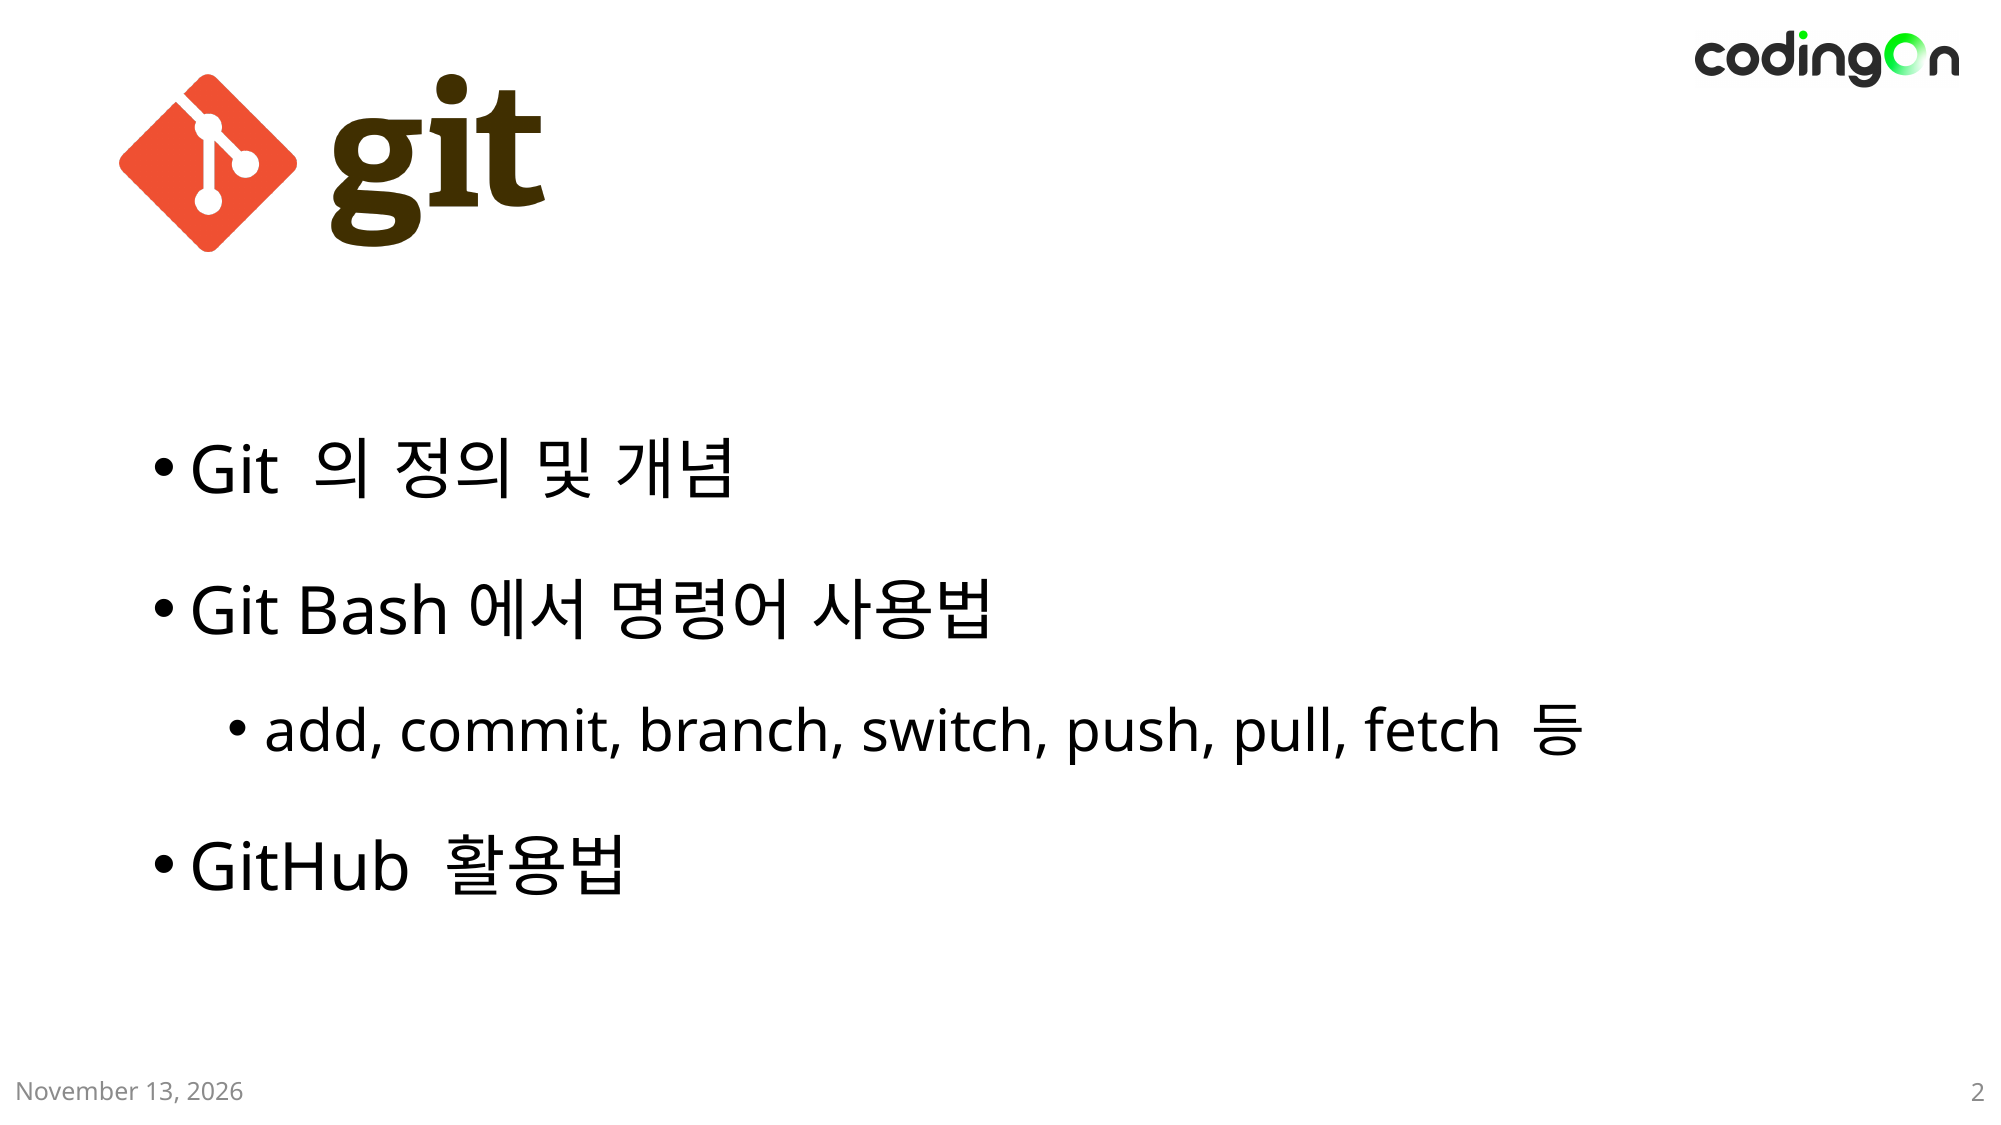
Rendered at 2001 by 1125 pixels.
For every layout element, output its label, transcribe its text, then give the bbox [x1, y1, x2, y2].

picture [1695, 30, 1959, 88]
slide_number 2 [1550, 1063, 2000, 1124]
picture [119, 74, 545, 252]
list Git 의 정의 및 개념 Git Bash에서 명령어 사용법 add, commit, branch, switch, push, pull, fetch 등 GitHub 활용법 [137, 379, 1863, 1093]
slide_number 2025년 3월 [0, 1062, 450, 1123]
